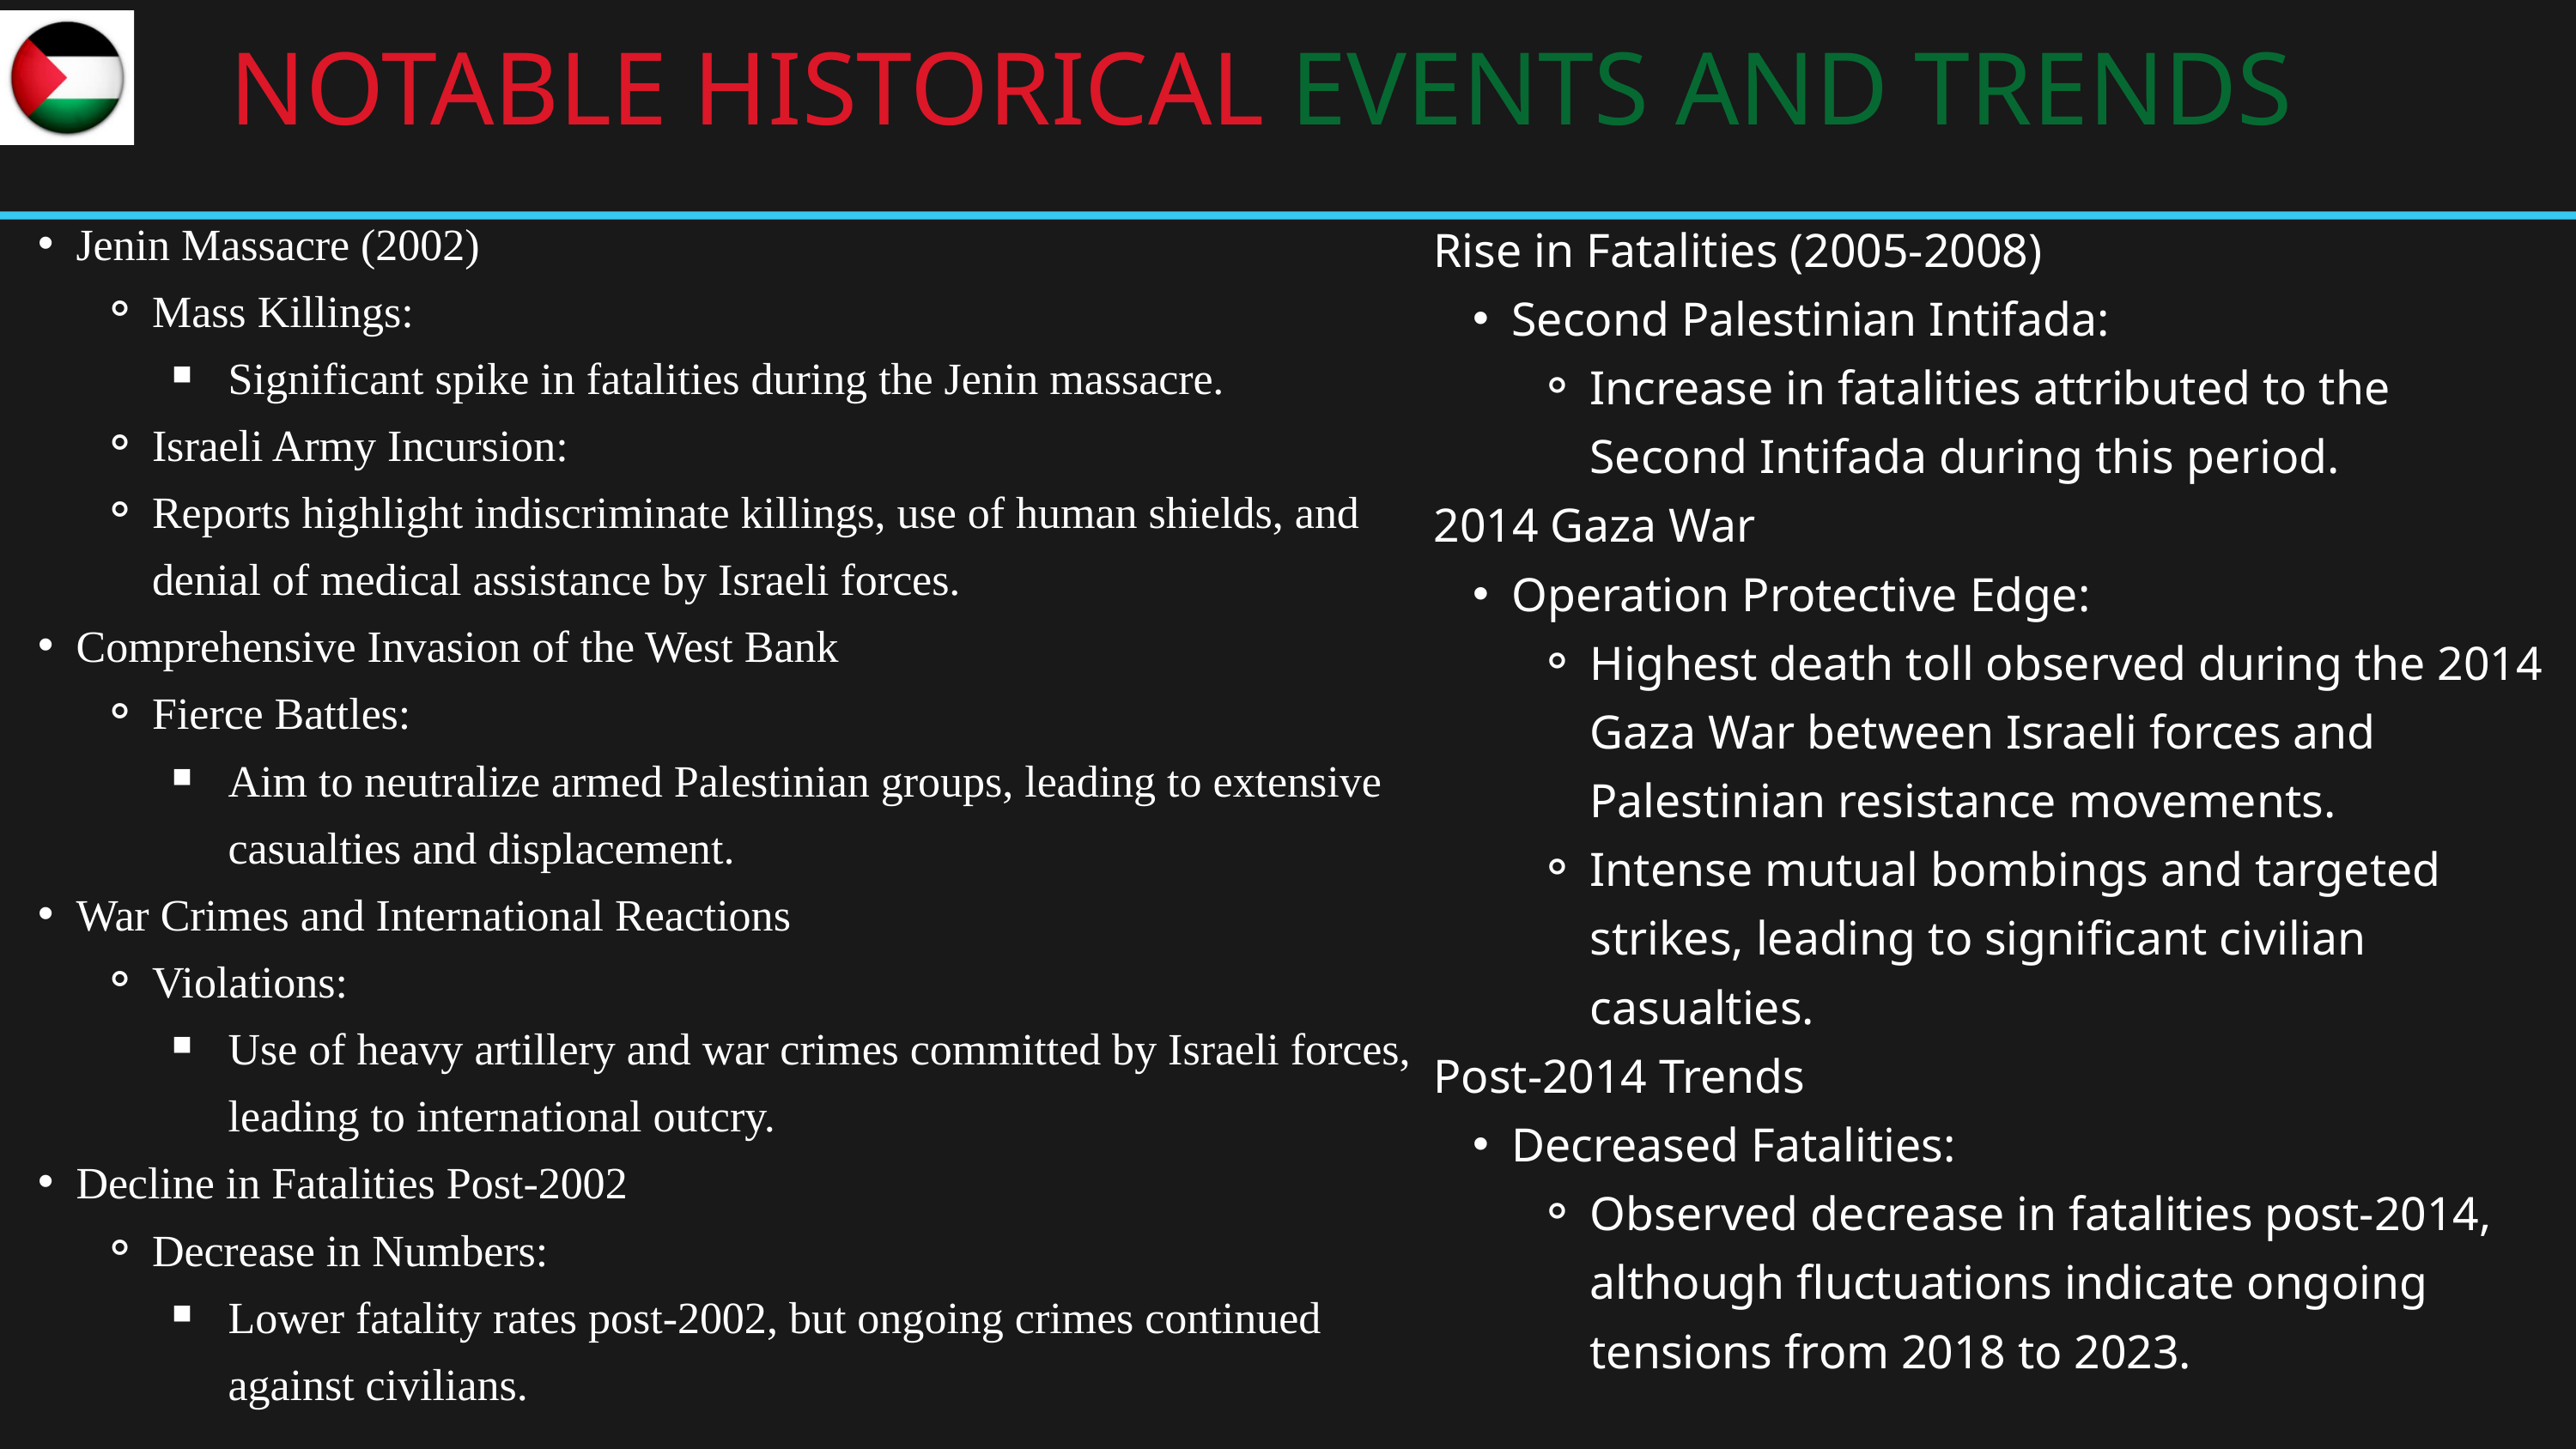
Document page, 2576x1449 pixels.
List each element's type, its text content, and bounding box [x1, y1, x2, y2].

text_box Jenin Massacre (2002) Mass Killings: Significant spike in fatalities during the Jenin massacre. Israeli Army Incursion: Reports highlight indiscriminate killings, use of human shields, and denial of medical assistance by Israeli forces. Comprehensive Invasion of the West Bank Fierce Battles: Aim to neutralize armed Palestinian groups, leading to extensive casualties and displacement. War Crimes and International Reactions Violations: Use of heavy artillery and war crimes committed by Israeli forces, leading to international outcry. Decline in Fatalities Post-2002 Decrease in Numbers: Lower fatality rates post-2002, but ongoing crimes continued against civilians. [0, 229, 1434, 1449]
text_box Rise in Fatalities (2005-2008) Second Palestinian Intifada: Increase in fatalities attributed to the Second Intifada during this period. 2014 Gaza War Operation Protective Edge: Highest death toll observed during the 2014 Gaza War between Israeli forces and Palestinian resistance movements. Intense mutual bombings and targeted strikes, leading to significant civilian casualties. Post-2014 Trends Decreased Fatalities: Observed decrease in fatalities post-2014, although fluctuations indicate ongoing tensions from 2018 to 2023. [1433, 229, 2552, 1447]
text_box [0, 0, 2576, 220]
